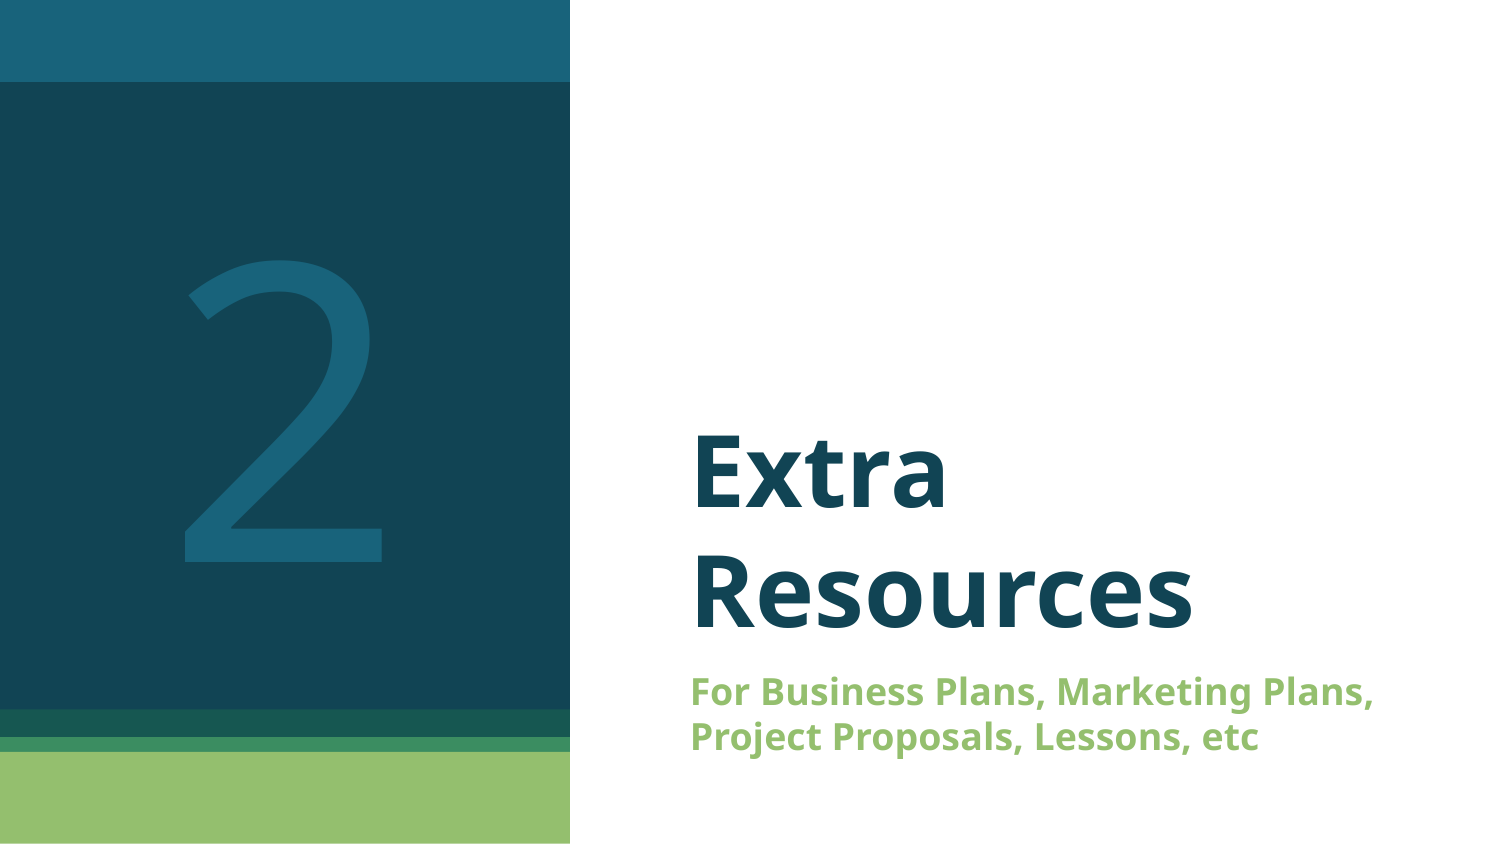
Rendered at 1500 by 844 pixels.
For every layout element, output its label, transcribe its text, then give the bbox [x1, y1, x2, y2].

text_box 2 [0, 82, 570, 709]
title Extra Resources [674, 472, 1414, 653]
subtitle For Business Plans, Marketing Plans, Project Proposals, Lessons, etc [674, 653, 1414, 783]
